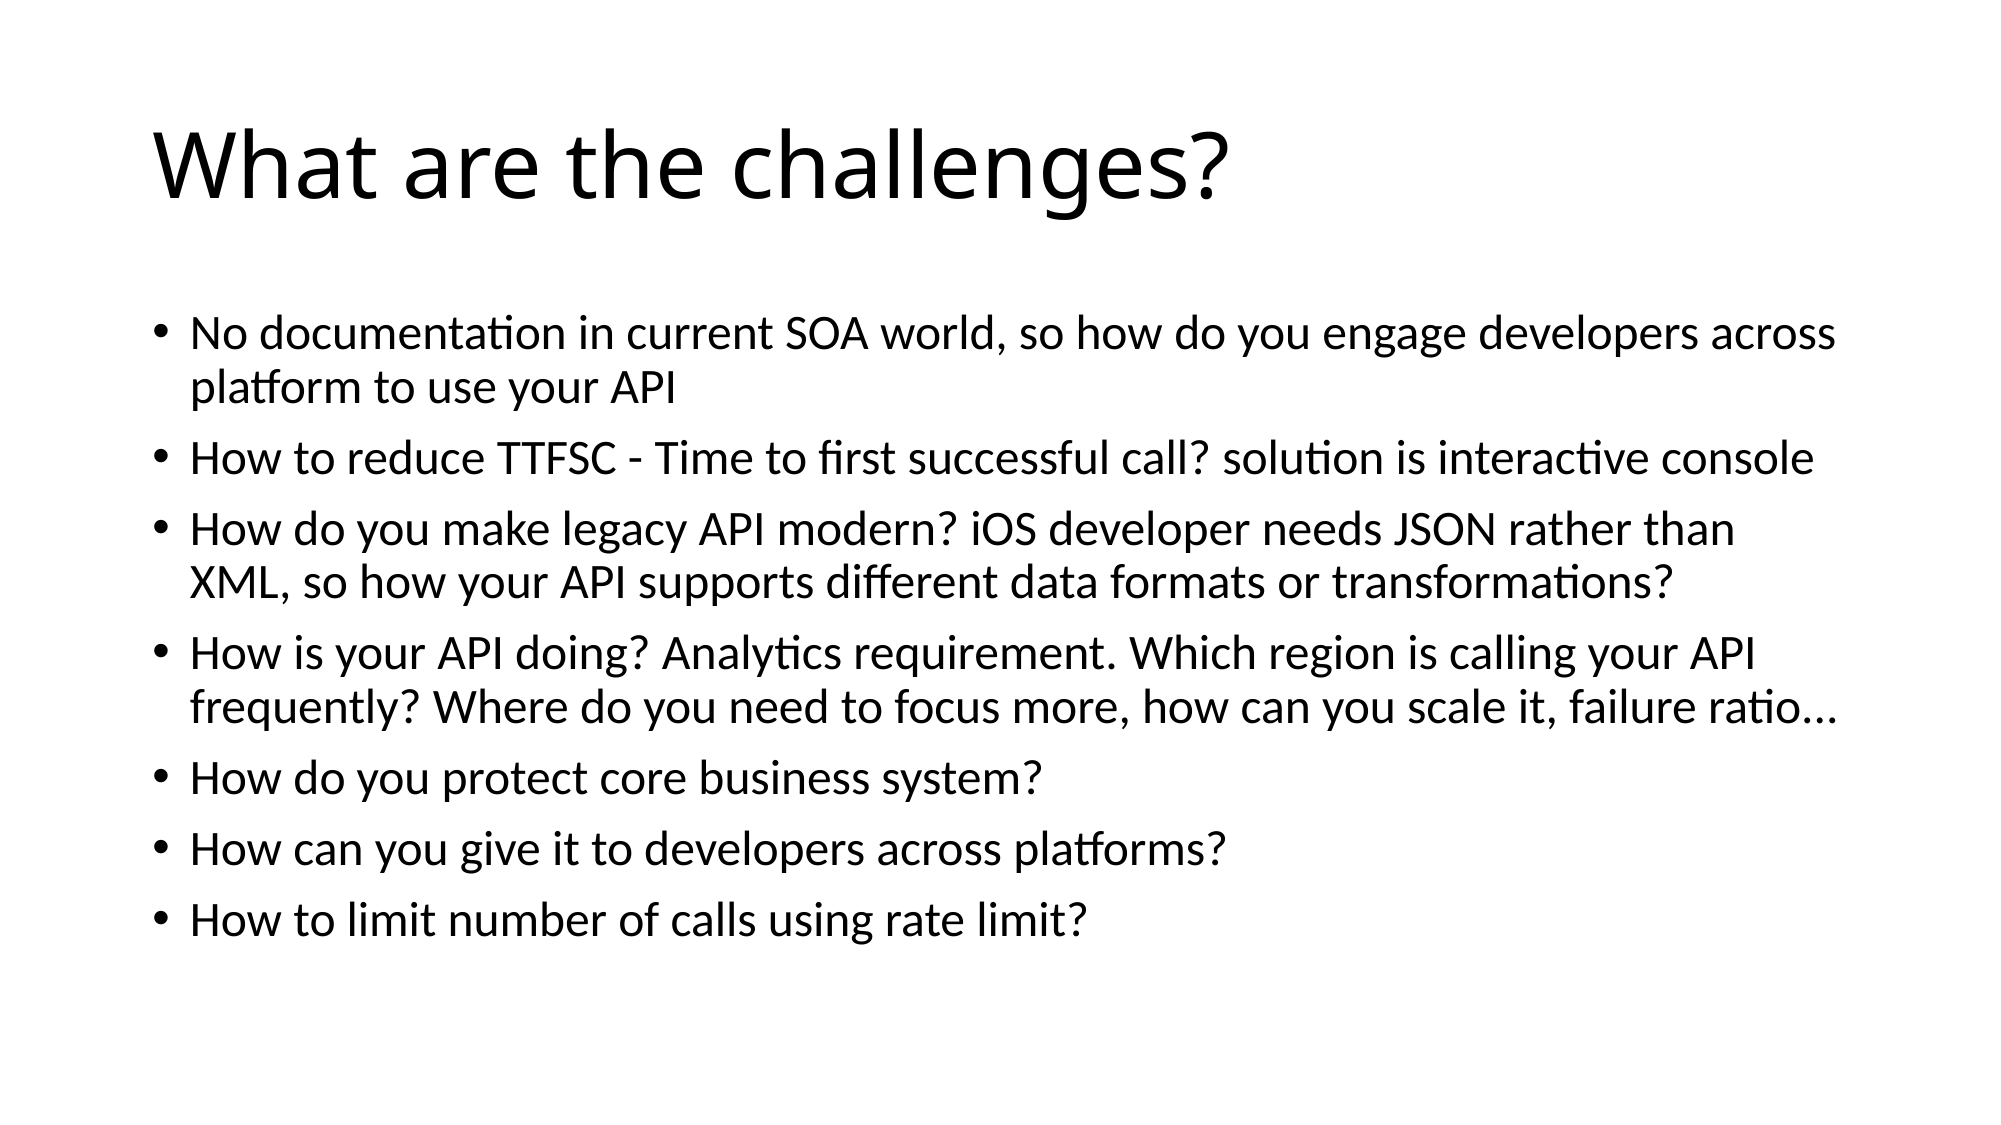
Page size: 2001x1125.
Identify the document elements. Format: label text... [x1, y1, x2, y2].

list No documentation in current SOA world, so how do you engage developers across platform to use your API How to reduce TTFSC - Time to first successful call? solution is interactive console How do you make legacy API modern? iOS developer needs JSON rather than XML, so how your API supports different data formats or transformations? How is your API doing? Analytics requirement. Which region is calling your API frequently? Where do you need to focus more, how can you scale it, failure ratio... How do you protect core business system? How can you give it to developers across platforms? How to limit number of calls using rate limit? [137, 299, 1863, 1014]
title What are the challenges? [137, 59, 1863, 278]
